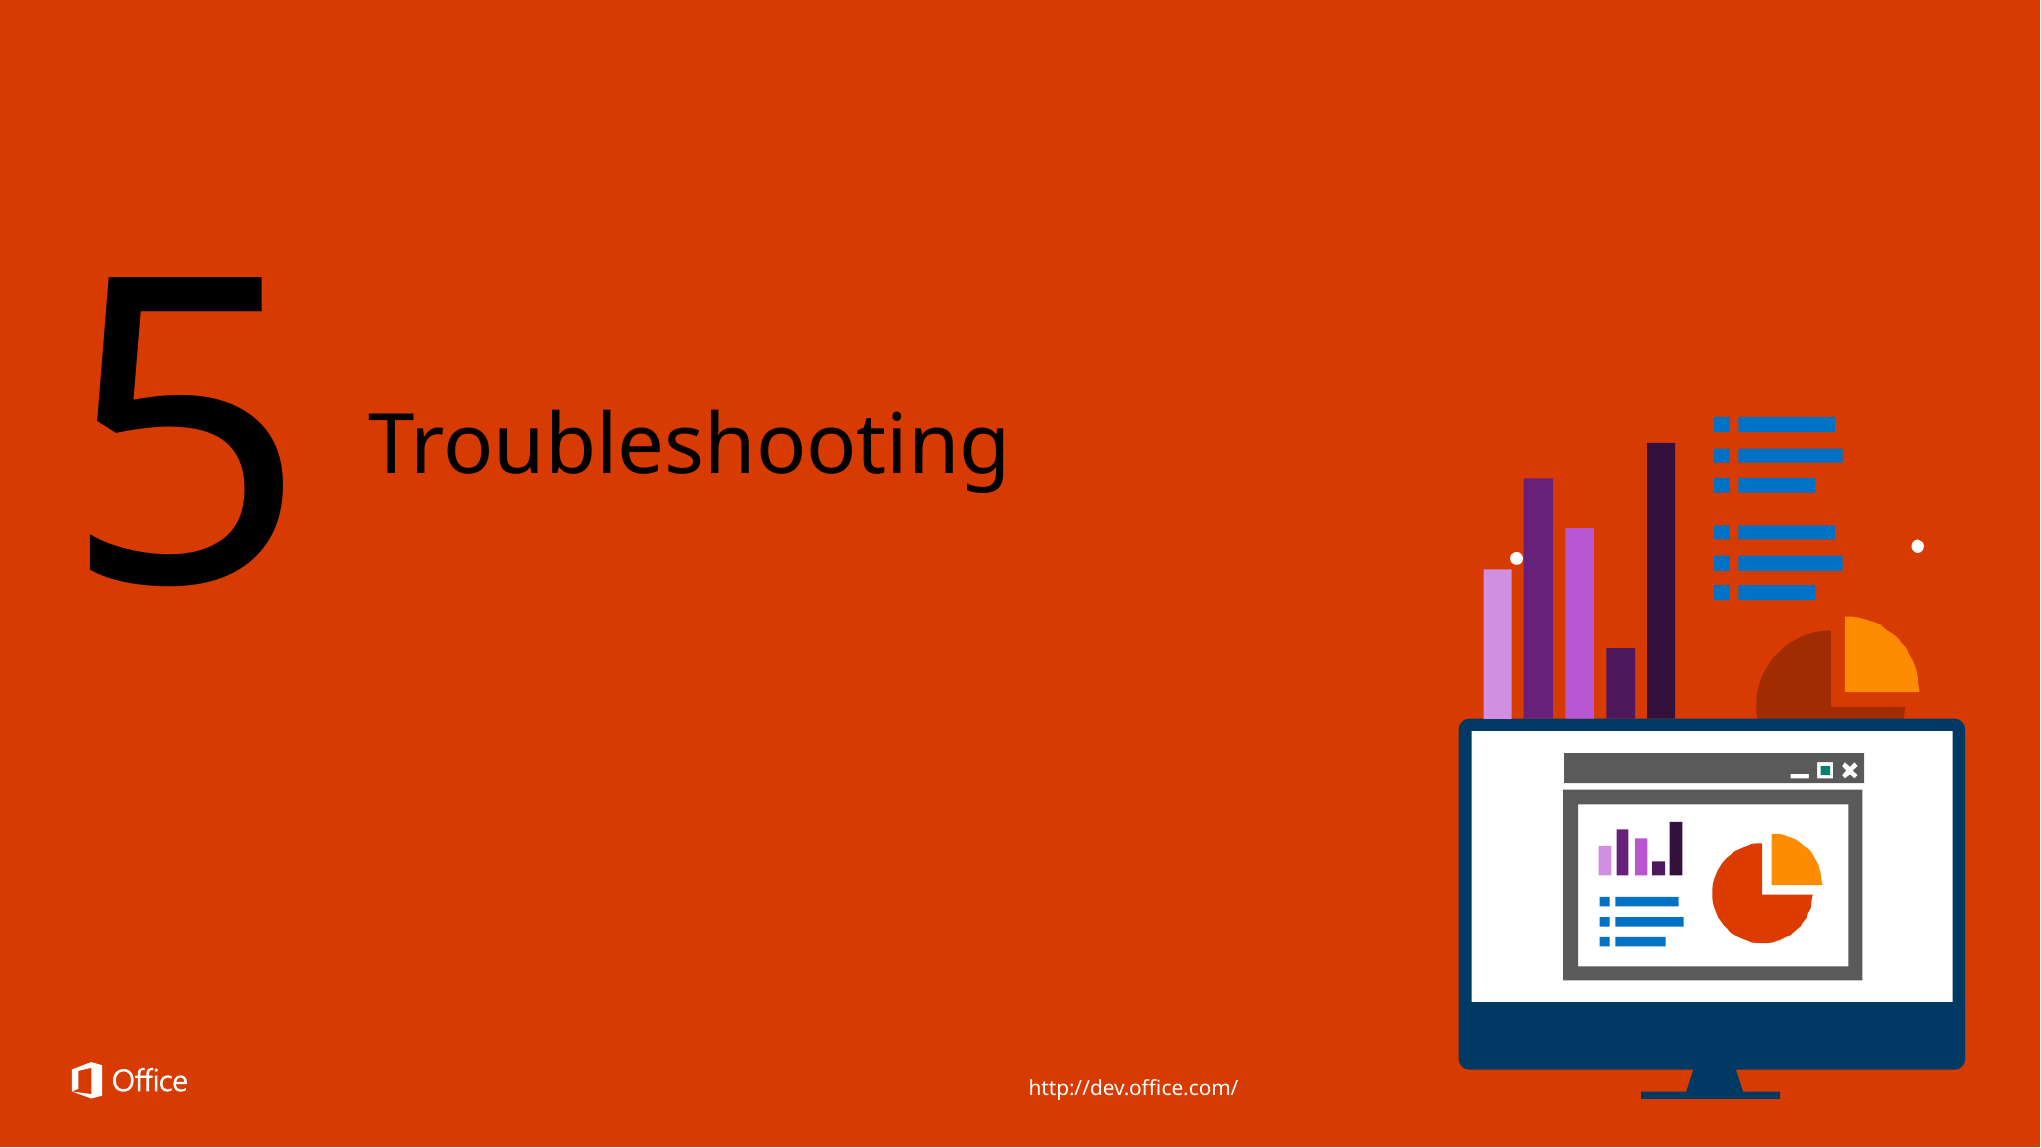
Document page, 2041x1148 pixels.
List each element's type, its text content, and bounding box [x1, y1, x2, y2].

list Troubleshooting [346, 386, 1320, 508]
list 5 [39, 198, 346, 695]
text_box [1458, 416, 1966, 1100]
